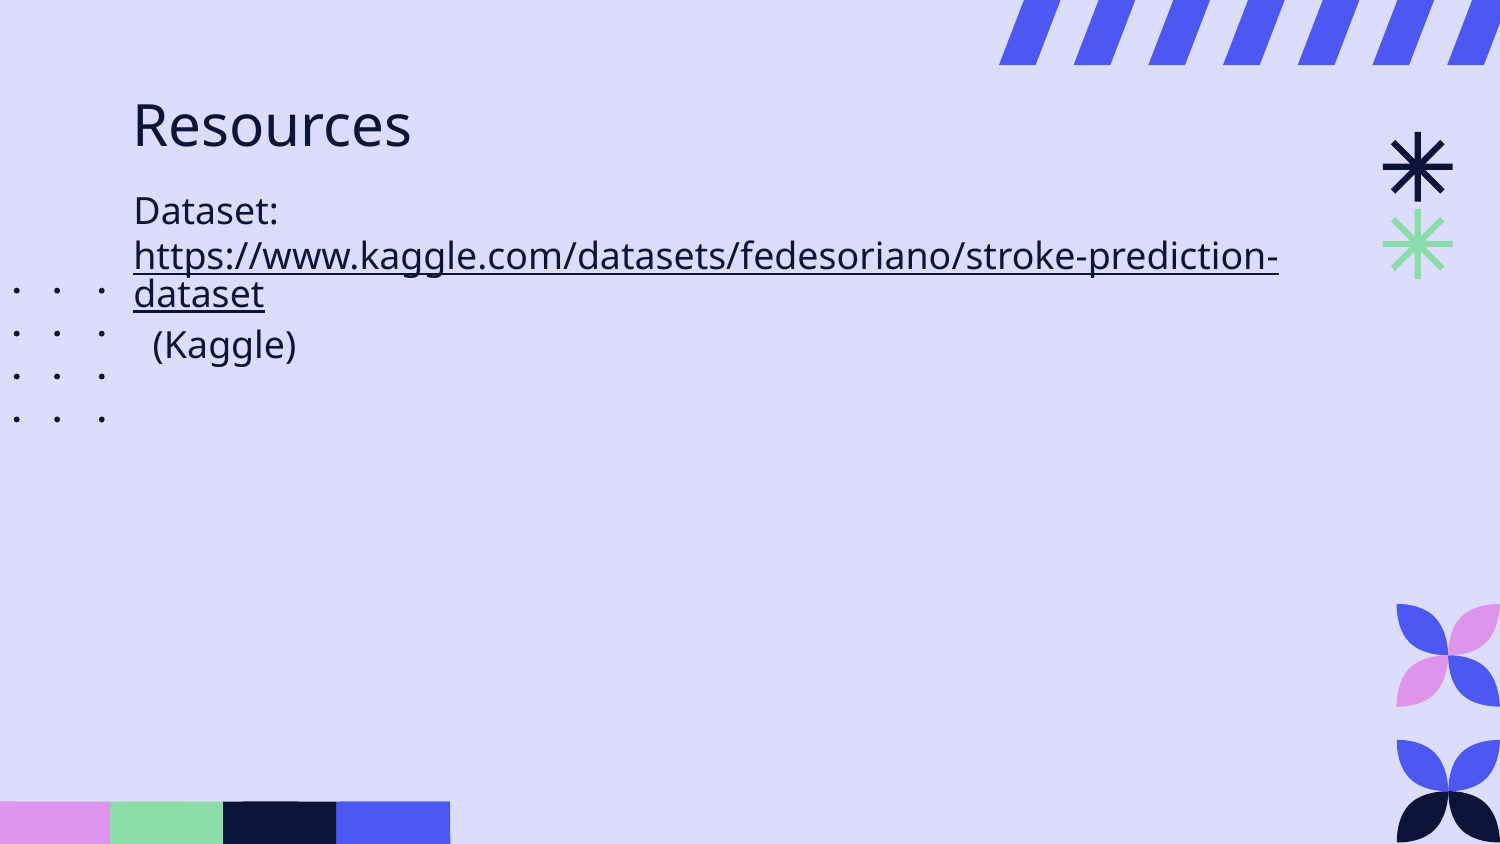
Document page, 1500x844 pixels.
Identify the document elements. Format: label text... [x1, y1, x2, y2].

text_box Dataset: https://www.kaggle.com/datasets/fedesoriano/stroke-prediction-dataset (Kaggle) [118, 201, 1315, 314]
title Resources [117, 72, 1383, 168]
